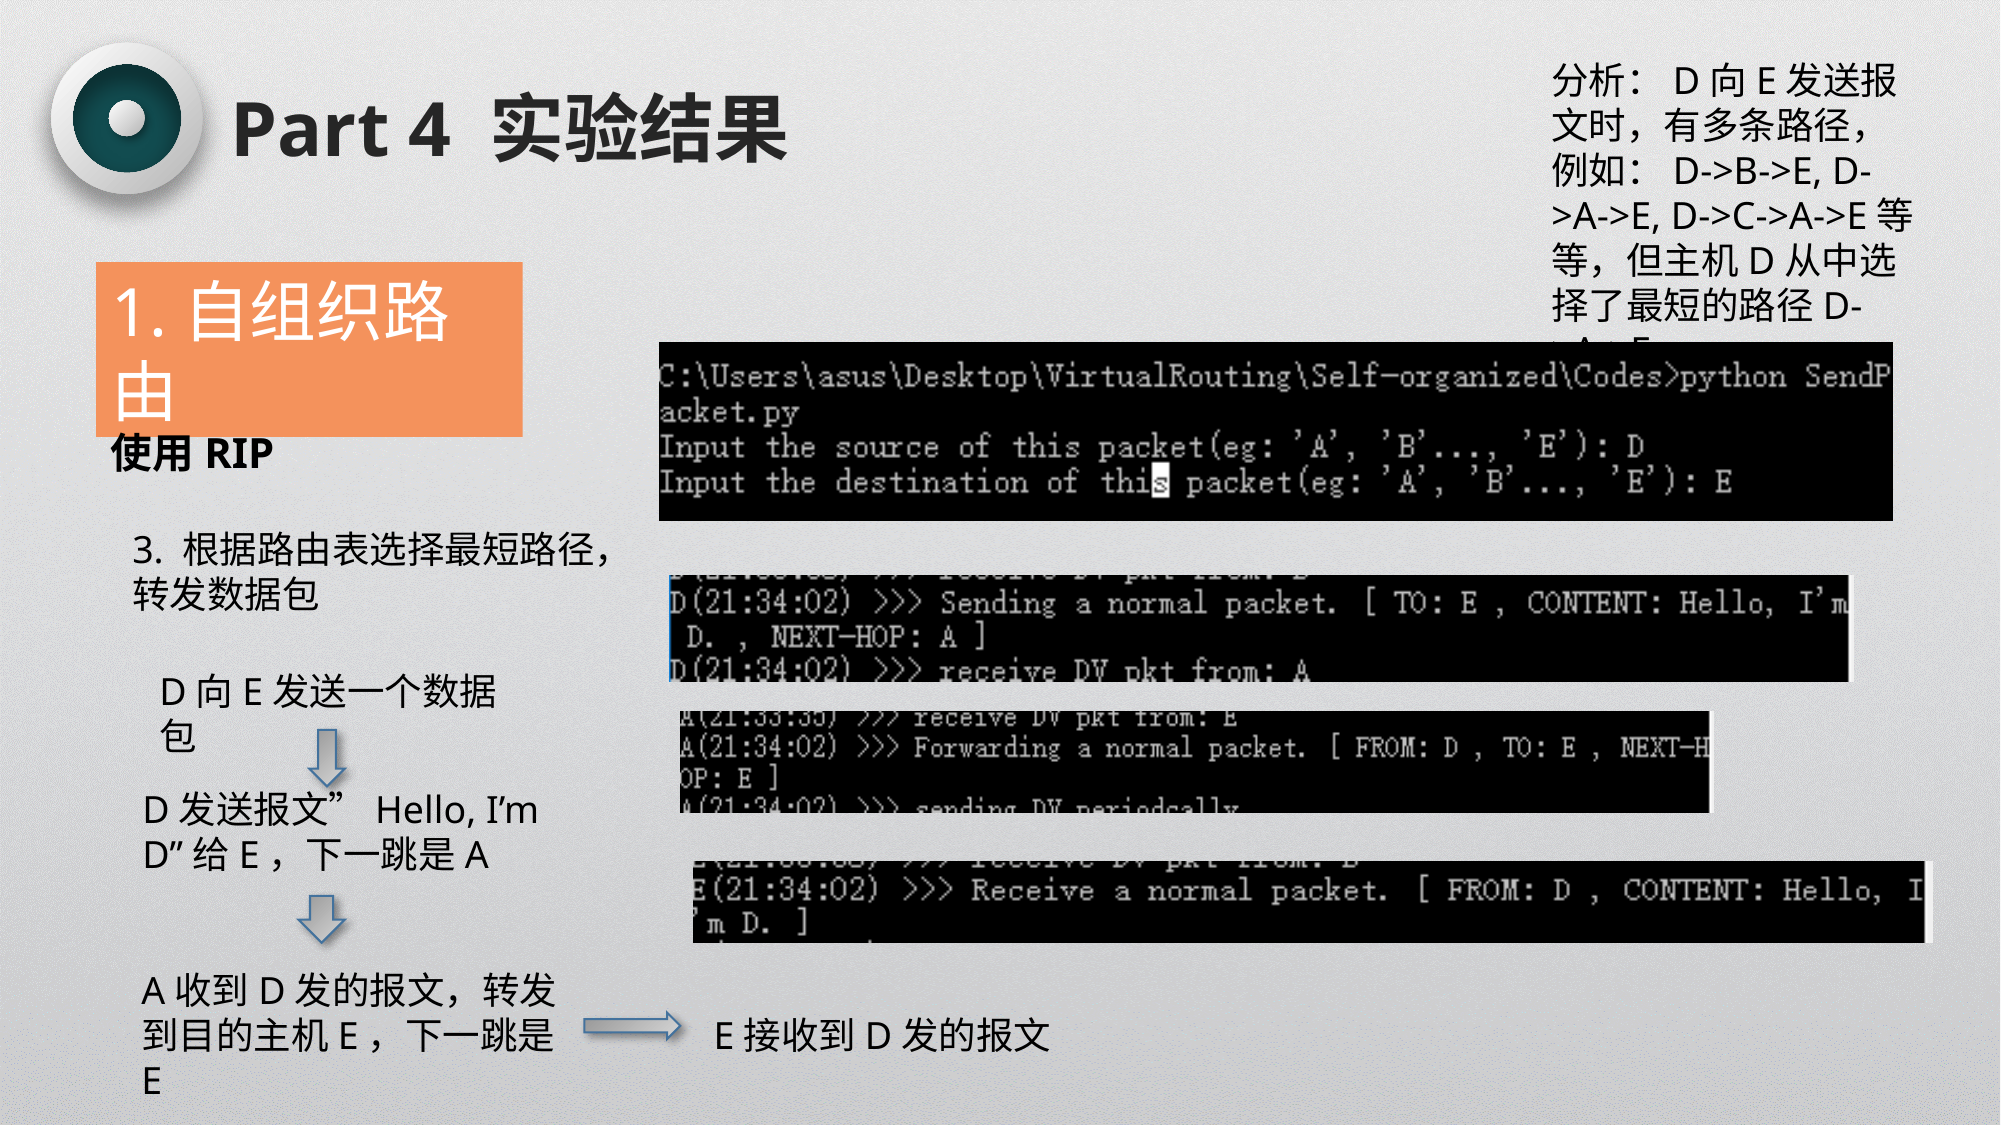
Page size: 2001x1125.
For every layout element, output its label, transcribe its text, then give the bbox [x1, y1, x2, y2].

text_box A收到D发的报文，转发到目的主机E，下一跳是E [126, 959, 585, 1110]
text_box 3. 根据路由表选择最短路径，转发数据包 [117, 518, 630, 624]
text_box [295, 894, 348, 945]
text_box [306, 728, 348, 788]
text_box [583, 1010, 682, 1042]
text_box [51, 42, 203, 194]
text_box 使用RIP [96, 419, 659, 485]
text_box Part 4 实验结果 [216, 74, 805, 179]
text_box E接收到D发的报文 [698, 1005, 1116, 1065]
text_box 1.自组织路由 [96, 262, 523, 419]
text_box D向E发送一个数据包 [144, 660, 535, 765]
text_box 分析：D向E发送报文时，有多条路径，例如：D->B->E, D->A->E, D->C->A->E等等，但主机D从中选择了最短的路径D->A->E。 [1536, 49, 1933, 380]
text_box D发送报文”Hello, I’m D”给E，下一跳是A [127, 778, 586, 884]
picture [0, 0, 2001, 1125]
